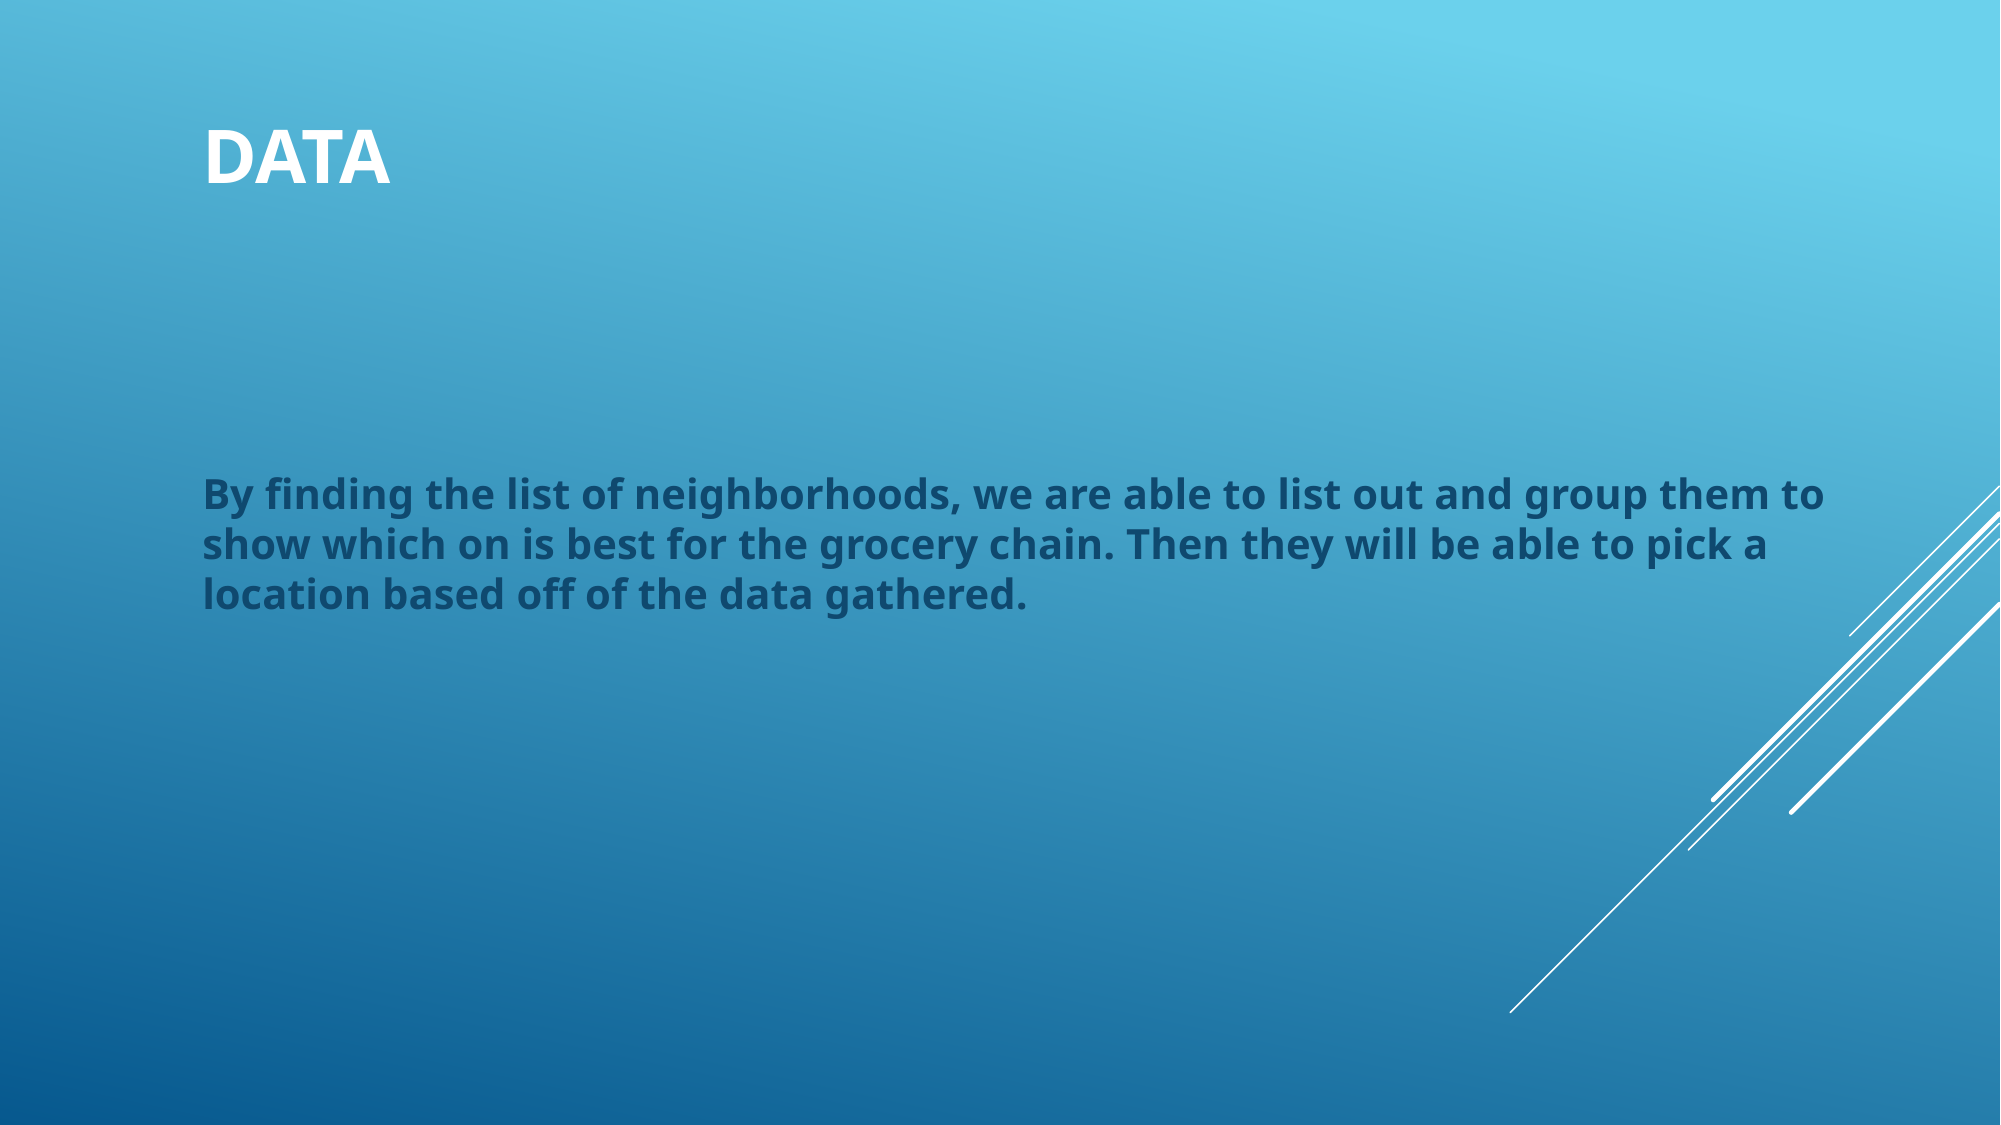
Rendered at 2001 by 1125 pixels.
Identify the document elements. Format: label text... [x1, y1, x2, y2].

title Data [187, 101, 1813, 205]
list By finding the list of neighborhoods, we are able to list out and group them to show which on is best for the grocery chain. Then they will be able to pick a location based off of the data gathered. [187, 205, 1903, 950]
